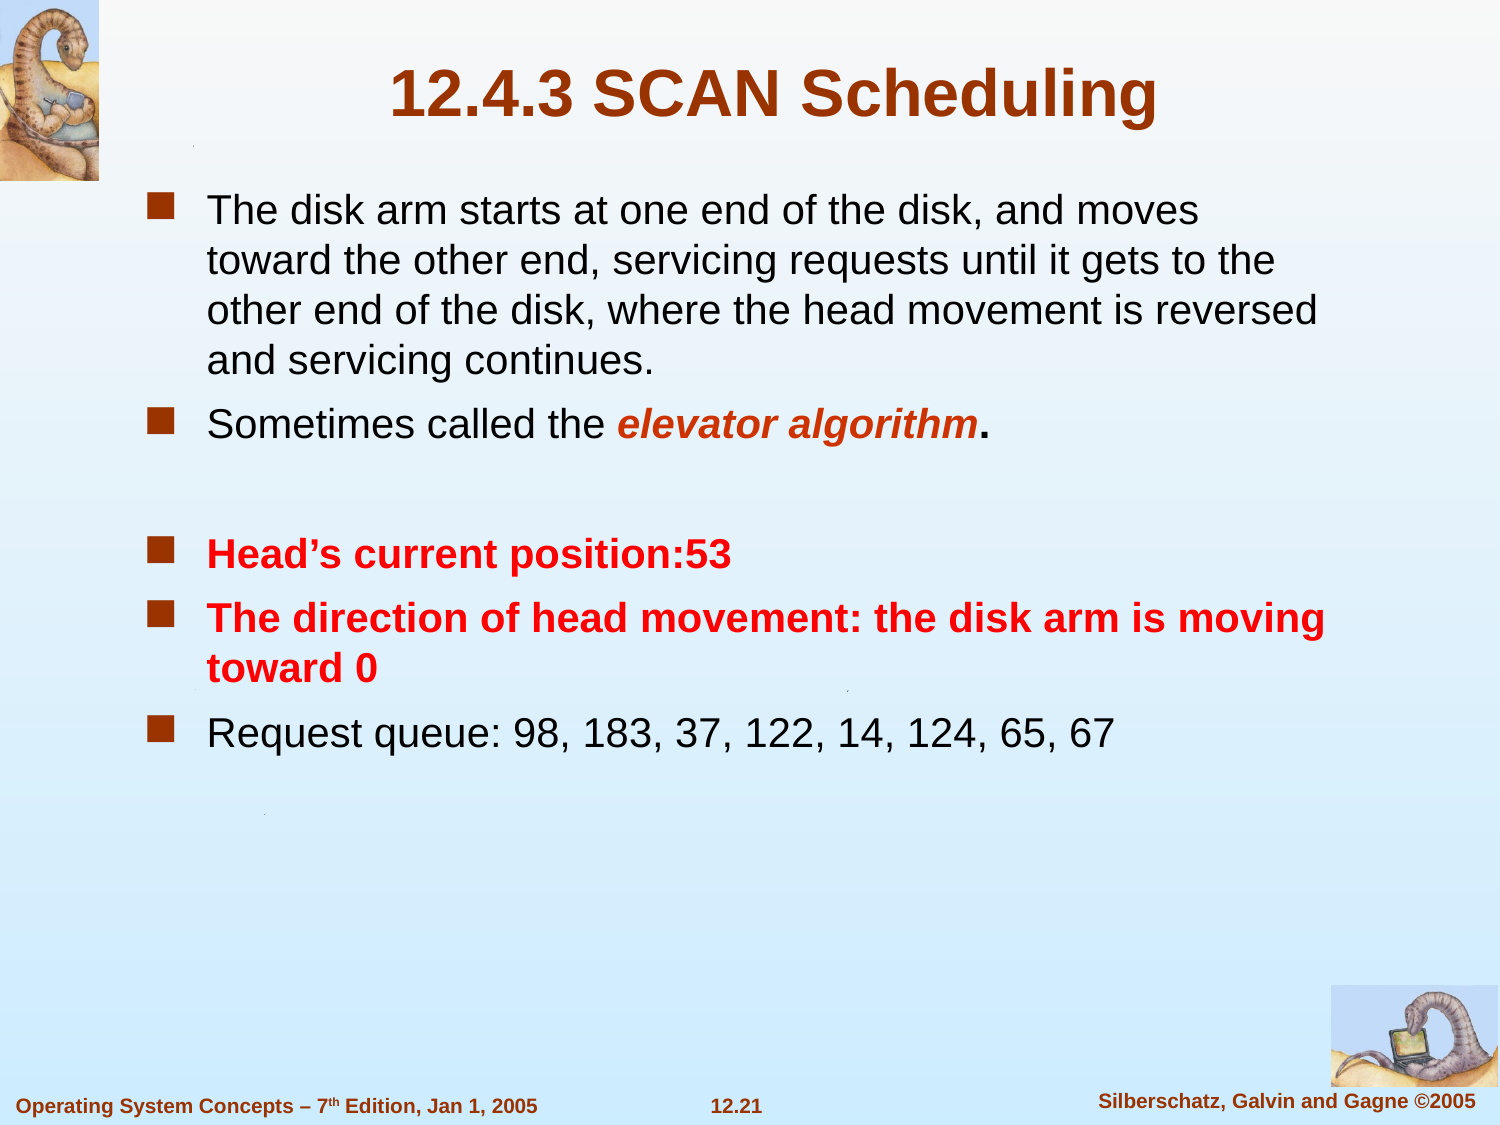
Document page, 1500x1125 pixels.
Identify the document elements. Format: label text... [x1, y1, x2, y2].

picture [1331, 985, 1498, 1087]
picture [0, 0, 99, 181]
list The disk arm starts at one end of the disk, and moves toward the other end, servicing requests until it gets to the other end of the disk, where the head movement is reversed and servicing continues. Sometimes called the elevator algorithm. Head’s current position:53 The direction of head movement: the disk arm is moving toward 0 Request queue: 98, 183, 37, 122, 14, 124, 65, 67 [135, 174, 1342, 1034]
title 12.4.3 SCAN Scheduling [112, 37, 1438, 138]
